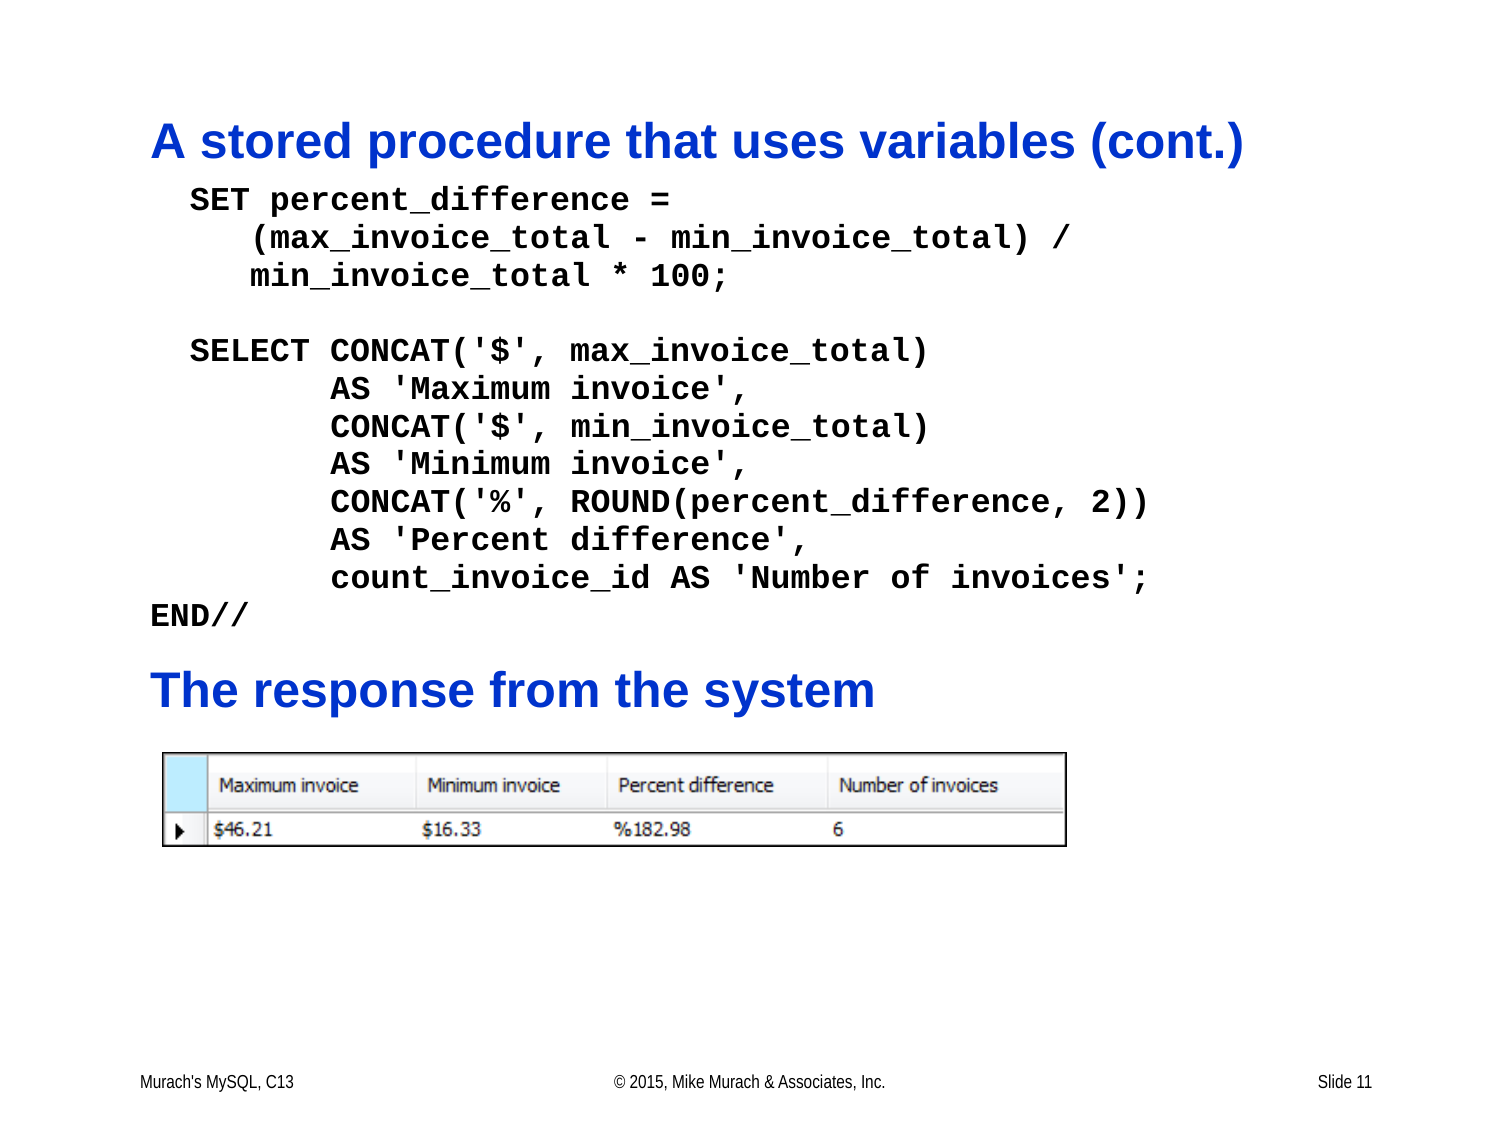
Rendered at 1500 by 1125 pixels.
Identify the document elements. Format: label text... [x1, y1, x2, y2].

picture [162, 752, 1068, 847]
slide_number Slide 11 [1074, 1024, 1388, 1101]
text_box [149, 112, 1351, 824]
slide_number Murach's MySQL, C13 [124, 1024, 451, 1101]
footer © 2015, Mike Murach & Associates, Inc. [474, 1024, 1026, 1101]
